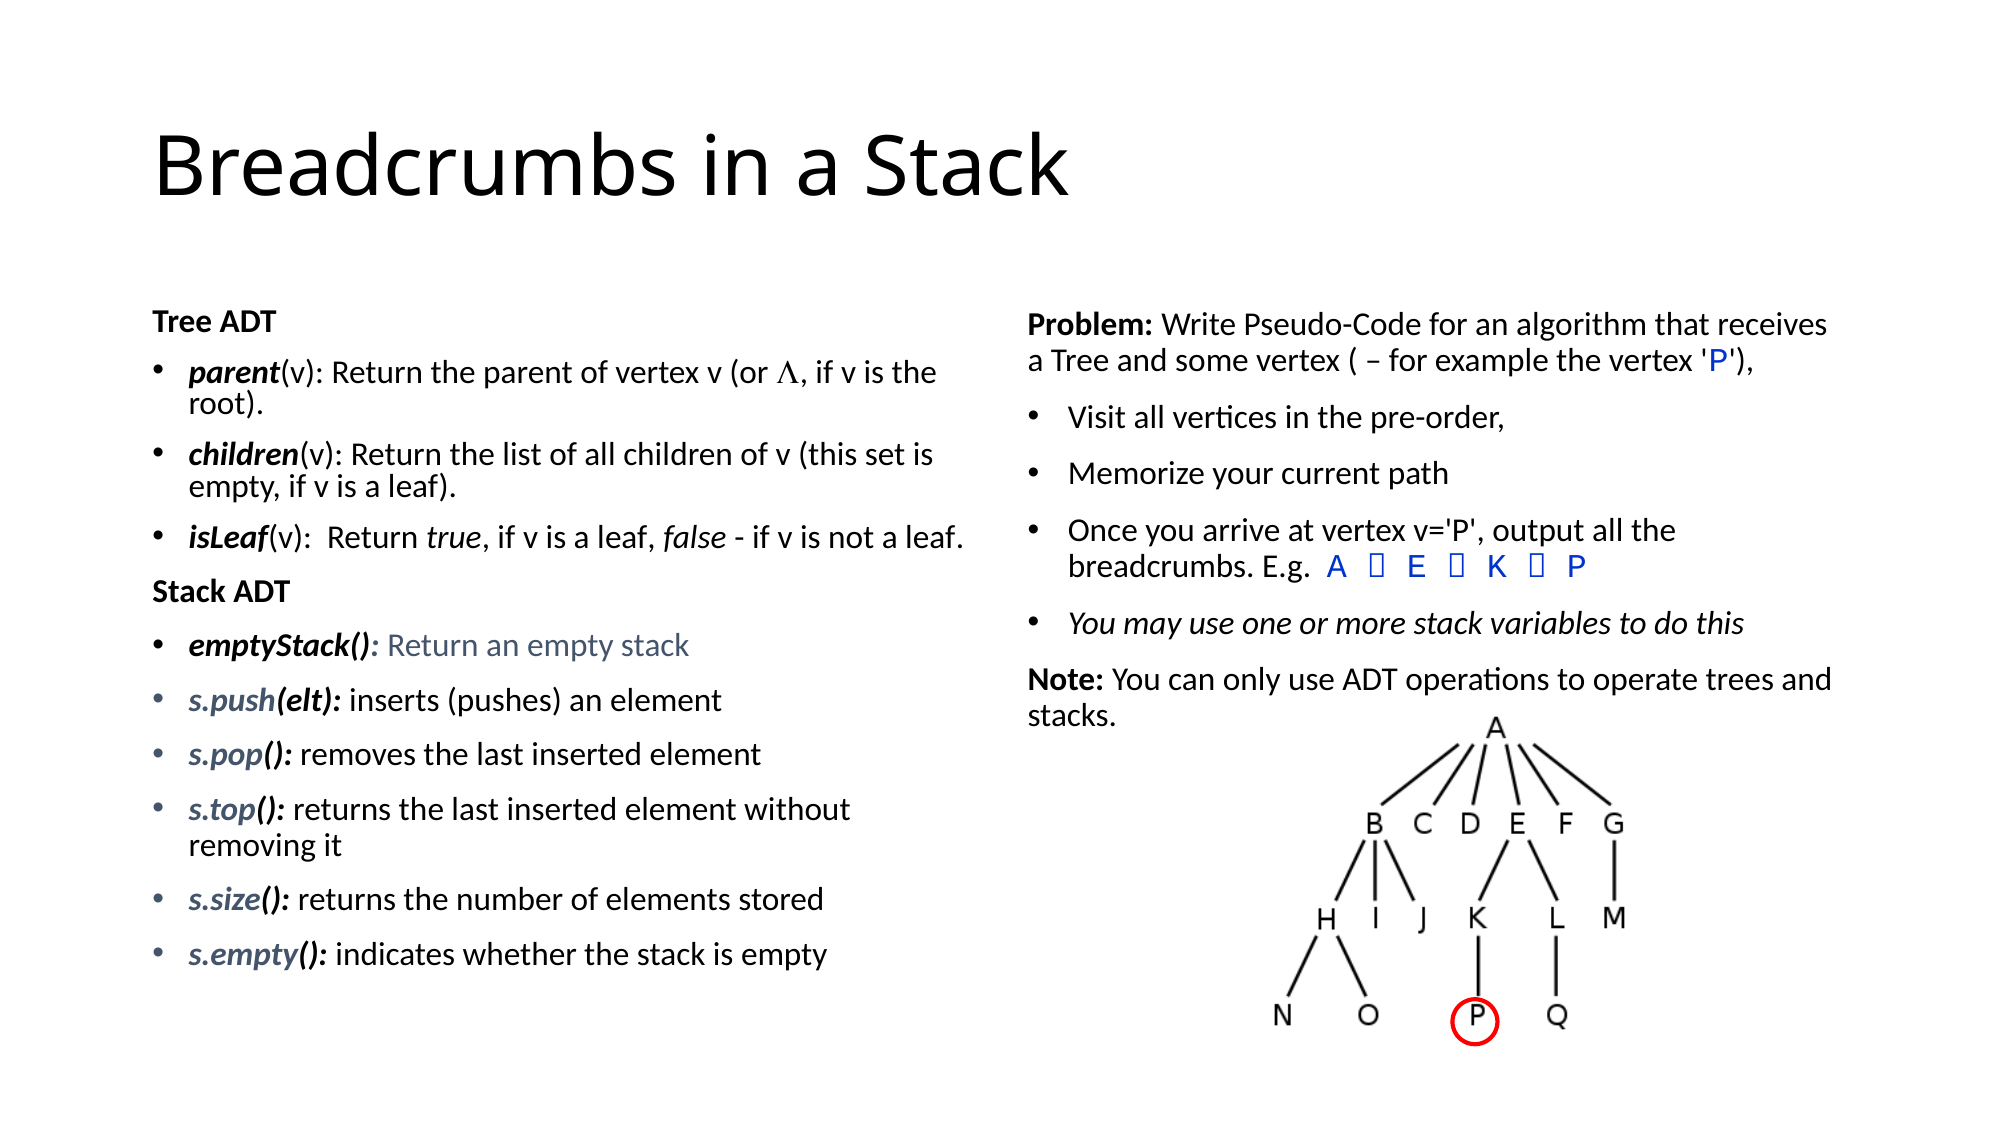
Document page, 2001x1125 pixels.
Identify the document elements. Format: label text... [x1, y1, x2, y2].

title Breadcrumbs in a Stack [137, 59, 1863, 278]
list Tree ADT parent(v): Return the parent of vertex v (or , if v is the root). children(v): Return the list of all children of v (this set is empty, if v is a leaf). isLeaf(v): Return true, if v is a leaf, false - if v is not a leaf. Stack ADT emptyStack(): Return an empty stack s.push(elt): inserts (pushes) an element s.pop(): removes the last inserted element s.top(): returns the last inserted element without removing it s.size(): returns the number of elements stored s.empty(): indicates whether the stack is empty [137, 299, 988, 1014]
picture [1239, 705, 1659, 1056]
